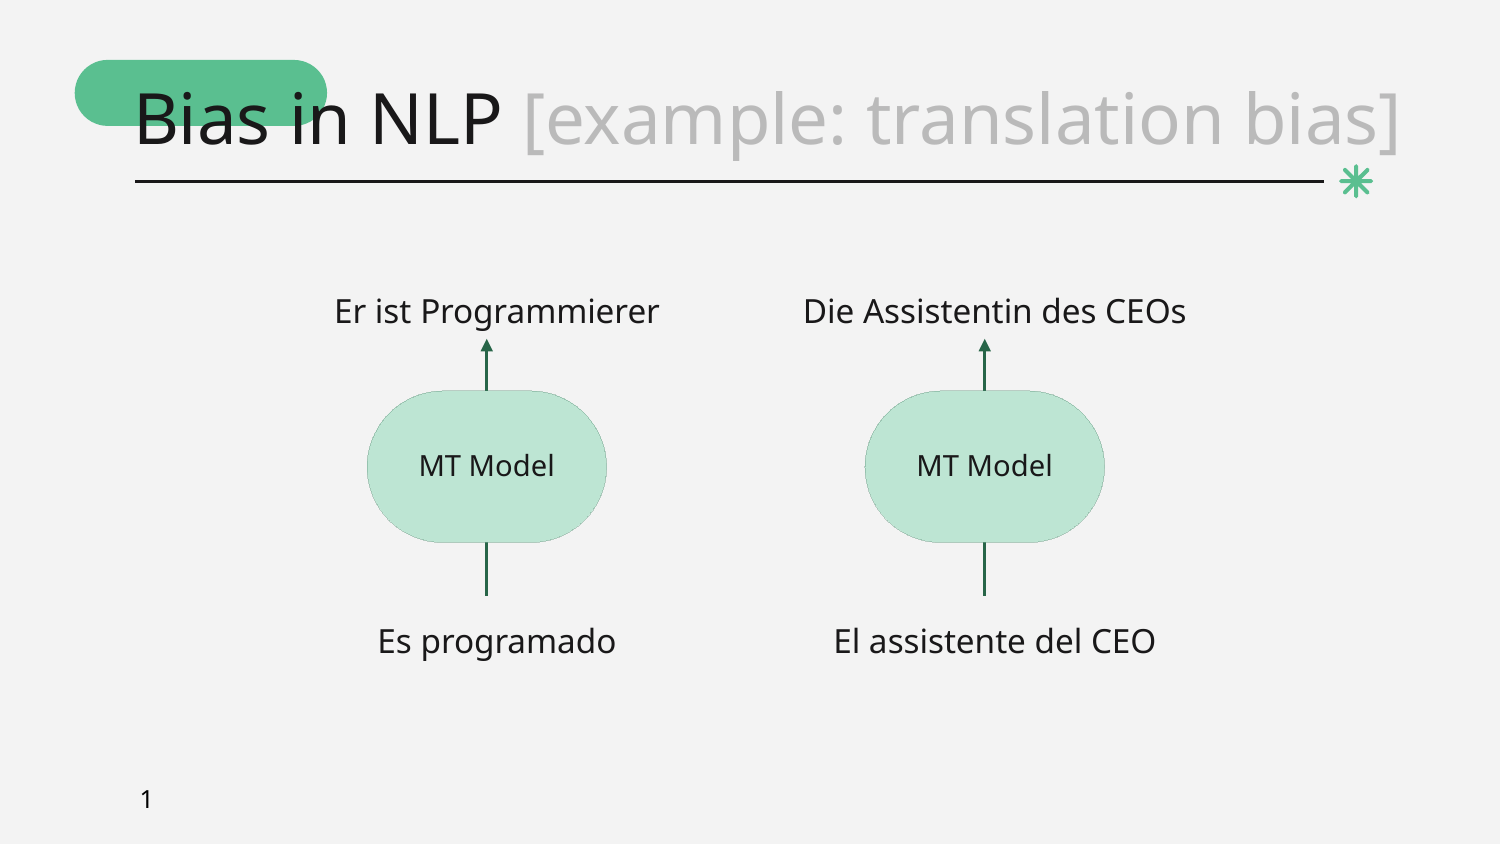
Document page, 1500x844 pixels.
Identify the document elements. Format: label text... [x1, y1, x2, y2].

text_box MT Model [990, 390, 1105, 543]
text_box 1 [118, 752, 176, 844]
text_box Es programado [340, 605, 634, 695]
text_box Er ist Programmierer [255, 275, 719, 365]
text_box MT Model [492, 390, 607, 543]
title Bias in NLP [example: translation bias] [118, 59, 1436, 157]
text_box Die Assistentin des CEOs [753, 275, 1217, 365]
text_box MT Model [864, 390, 980, 543]
text_box MT Model [367, 390, 482, 543]
text_box El assistente del CEO [704, 605, 1265, 695]
